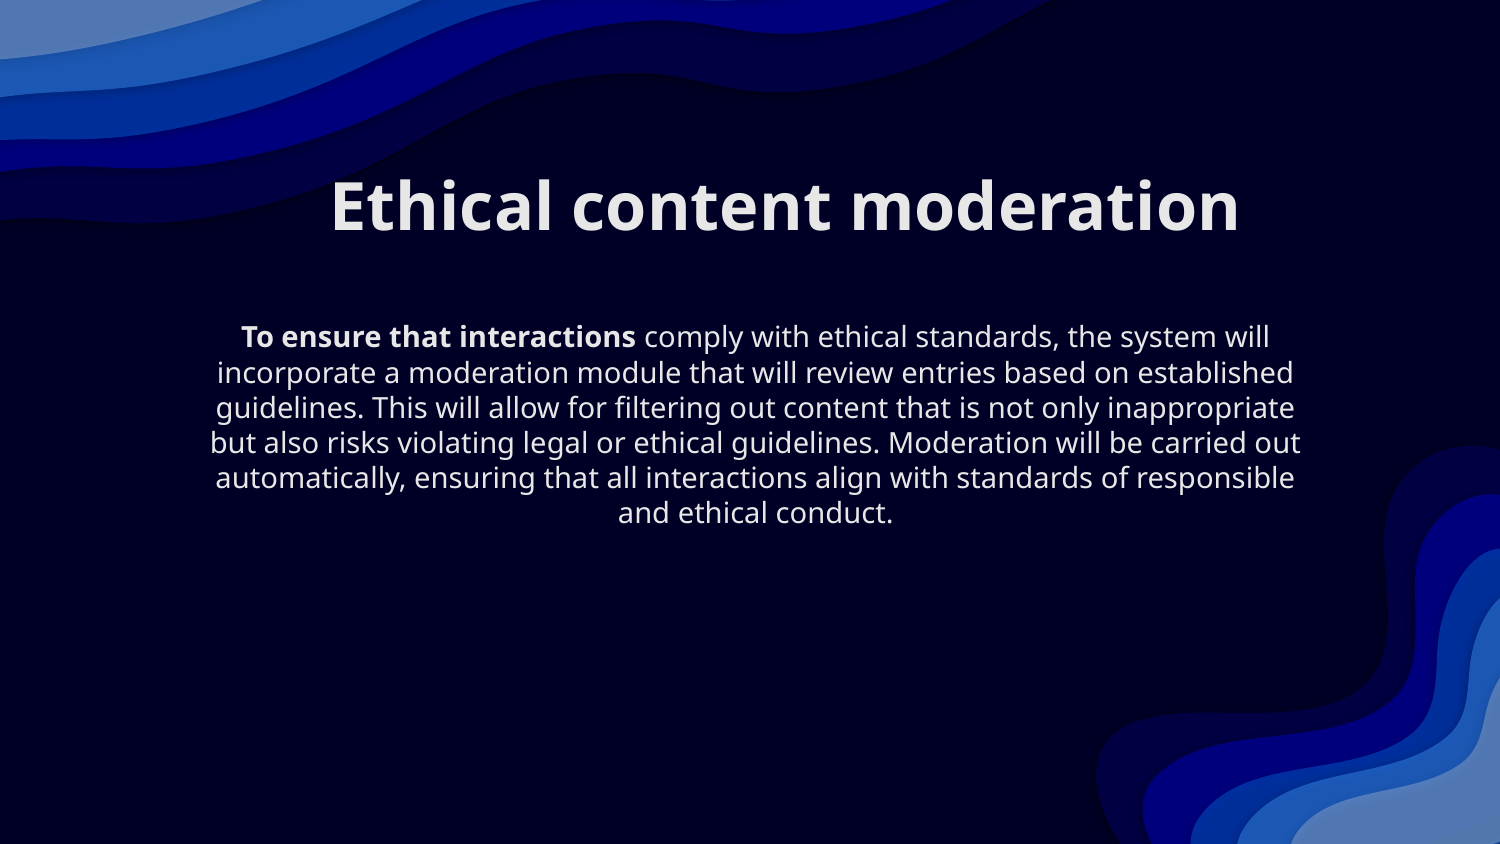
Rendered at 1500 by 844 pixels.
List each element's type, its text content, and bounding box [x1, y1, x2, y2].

title Ethical content moderation [289, 138, 1282, 259]
subtitle To ensure that interactions comply with ethical standards, the system will incorporate a moderation module that will review entries based on established guidelines. This will allow for filtering out content that is not only inappropriate but also risks violating legal or ethical guidelines. Moderation will be carried out automatically, ensuring that all interactions align with standards of responsible and ethical conduct. [194, 303, 1317, 694]
